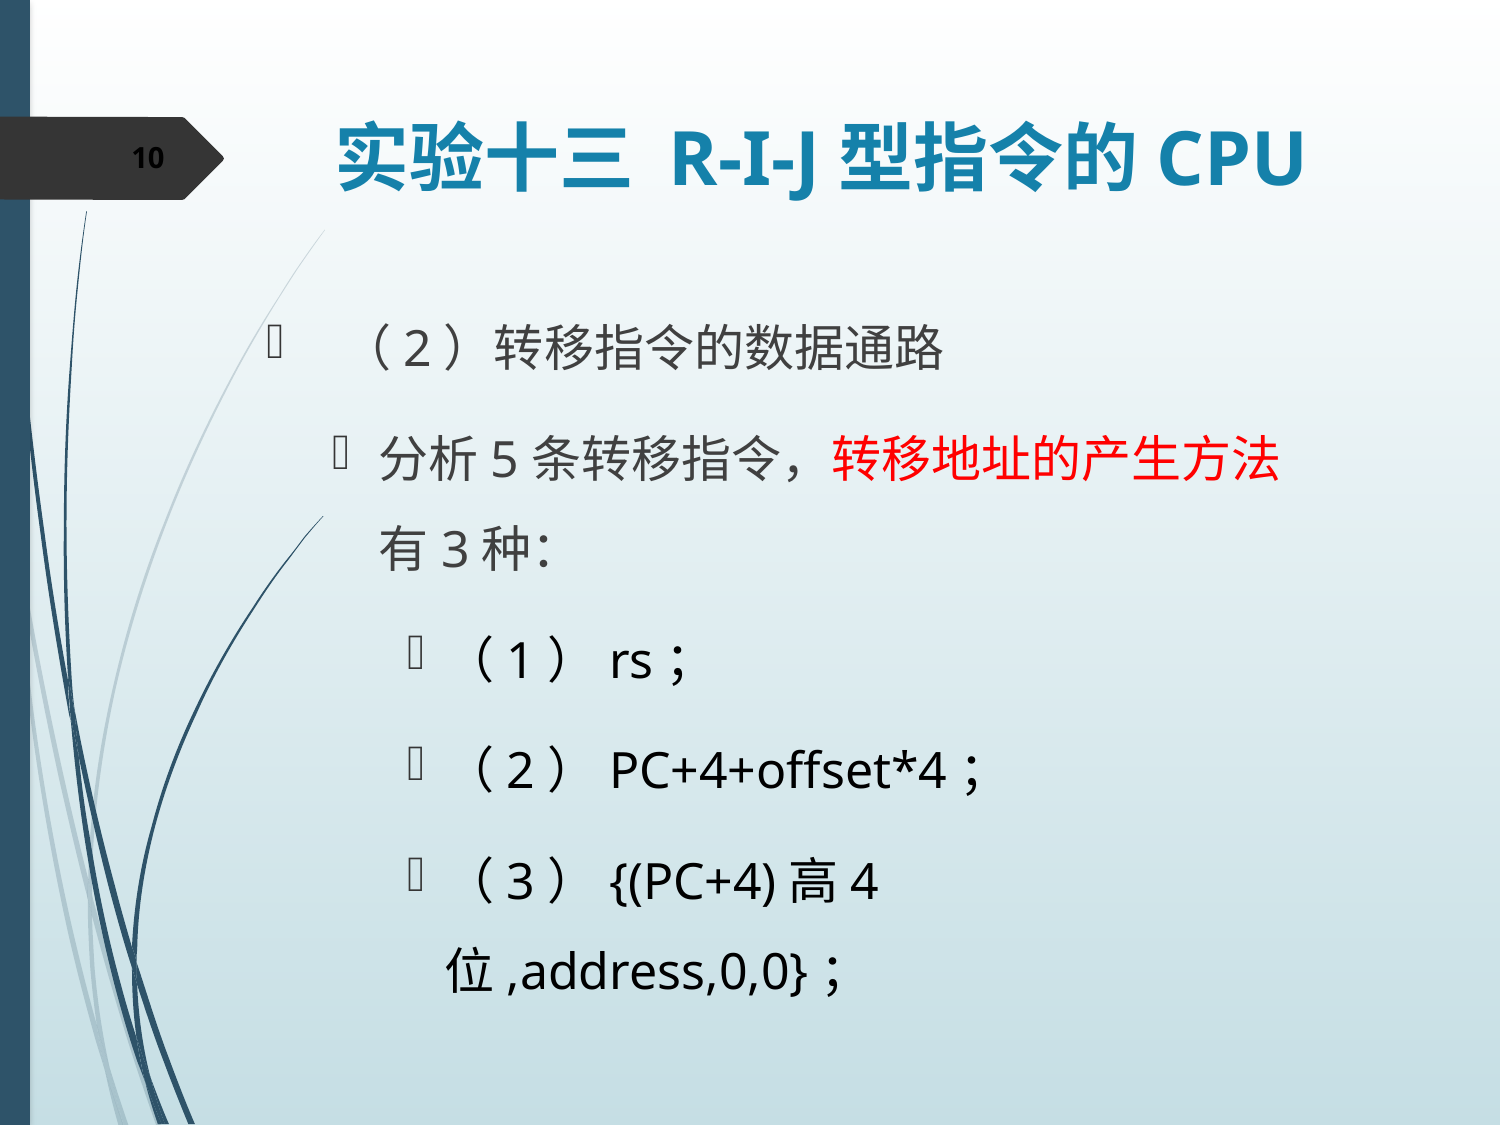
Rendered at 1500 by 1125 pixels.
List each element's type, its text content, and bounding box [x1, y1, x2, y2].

title 实验十三 R-I-J型指令的CPU [319, 102, 1400, 313]
slide_number 10 [83, 129, 180, 190]
list （2）转移指令的数据通路 分析5条转移指令，转移地址的产生方法有3种： （1）rs； （2）PC+4+offset*4； （3）{(PC+4)高4位,address,0,0}； [242, 278, 1324, 899]
